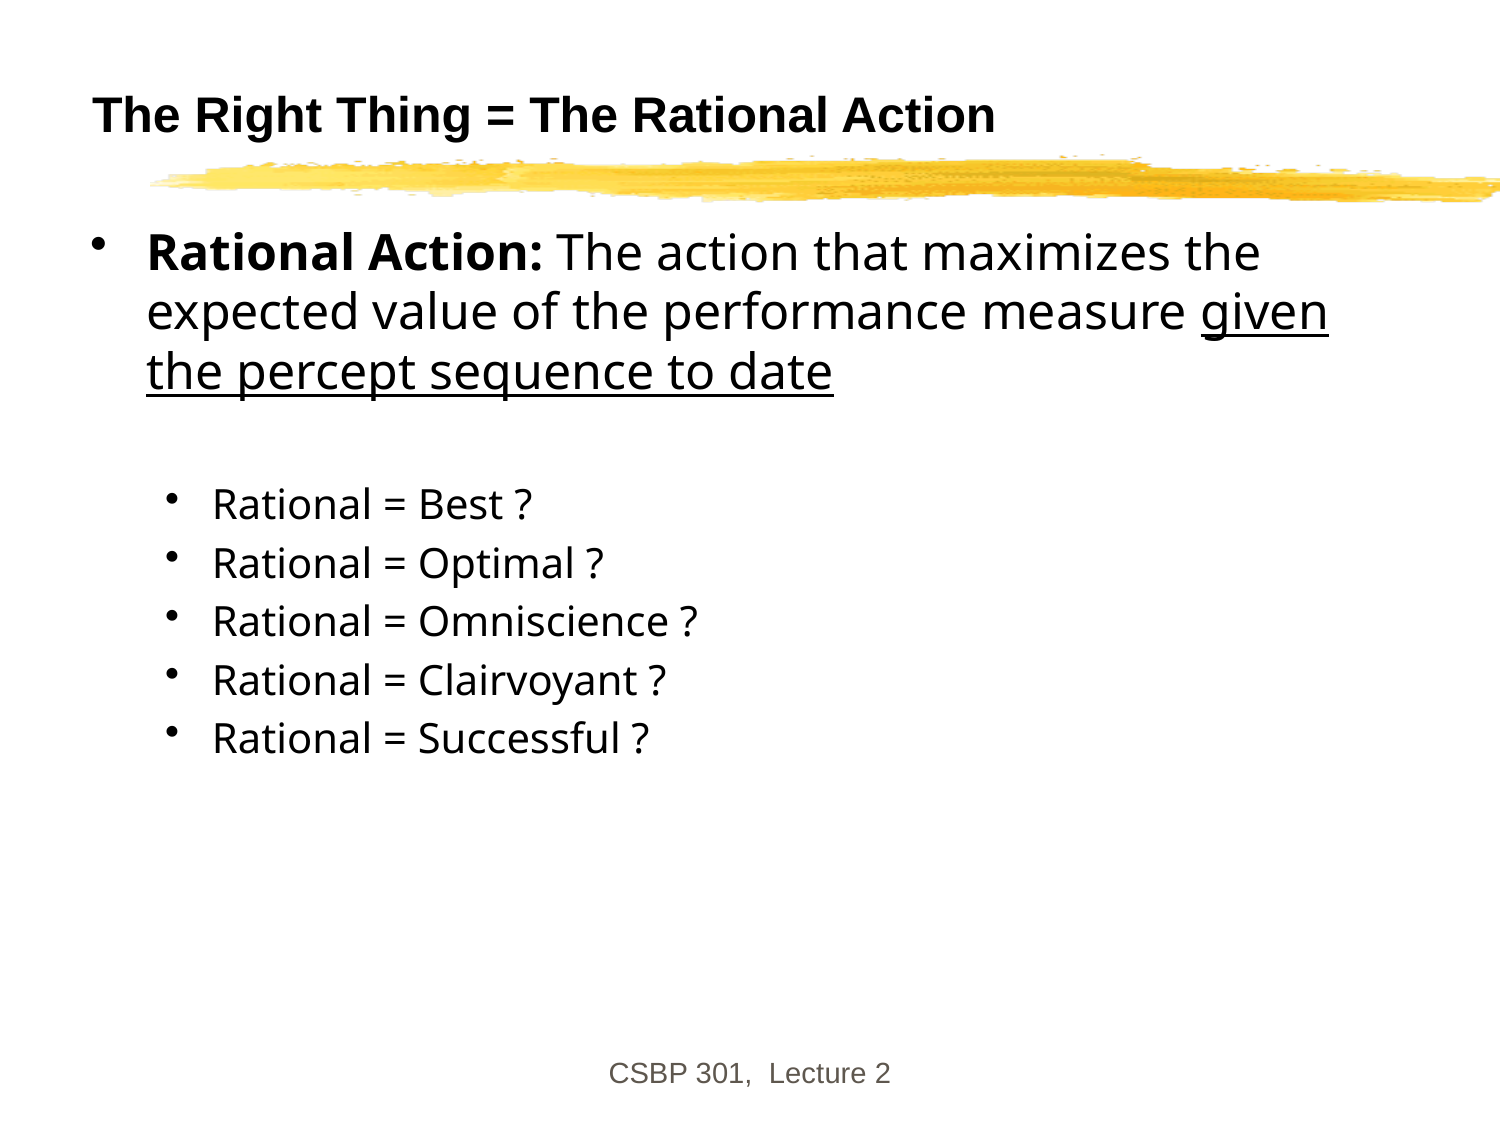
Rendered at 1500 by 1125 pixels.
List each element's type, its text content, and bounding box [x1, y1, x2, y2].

list Rational Action: The action that maximizes the expected value of the performance measure given the percept sequence to date Rational = Best ? Rational = Optimal ? Rational = Omniscience ? Rational = Clairvoyant ? Rational = Successful ? [75, 212, 1417, 994]
title The Right Thing = The Rational Action [77, 37, 1415, 150]
footer CSBP 301, Lecture 2 [512, 1021, 988, 1098]
picture [150, 149, 1500, 213]
